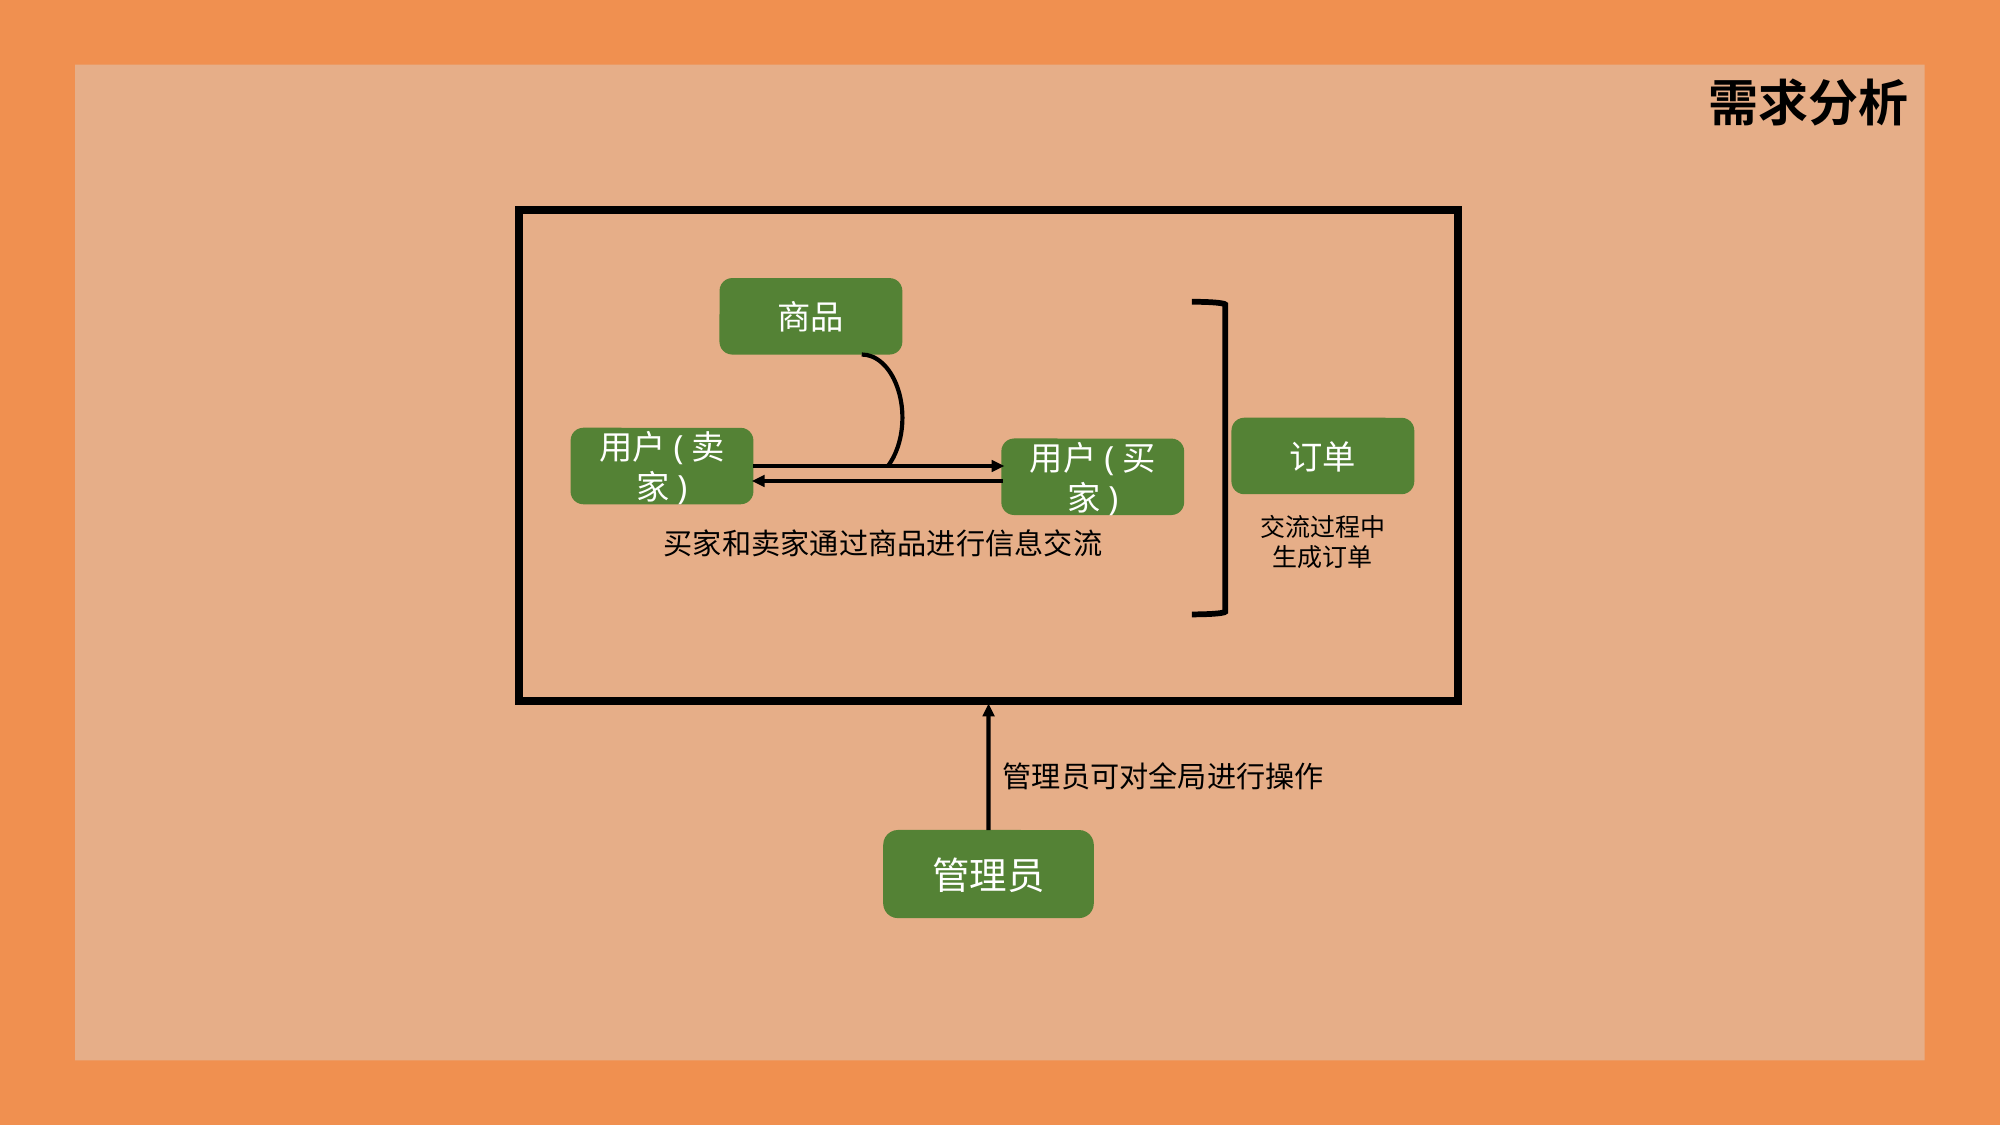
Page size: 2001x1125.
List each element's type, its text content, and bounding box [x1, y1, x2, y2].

text_box [74, 64, 1926, 1061]
text_box 管理员可对全局进行操作 [989, 750, 1340, 801]
text_box 商品 [718, 276, 904, 356]
text_box 买家和卖家通过商品进行信息交流 [648, 517, 1118, 568]
text_box [861, 353, 903, 465]
text_box [515, 206, 1462, 705]
text_box 交流过程中 生成订单 [1245, 504, 1401, 579]
text_box 管理员 [882, 828, 1095, 920]
text_box 用户(卖家) [569, 426, 755, 506]
text_box 需求分析 [1693, 64, 1924, 140]
text_box 用户(买家) [1000, 437, 1186, 517]
text_box [1191, 301, 1226, 615]
text_box 订单 [1230, 416, 1416, 496]
